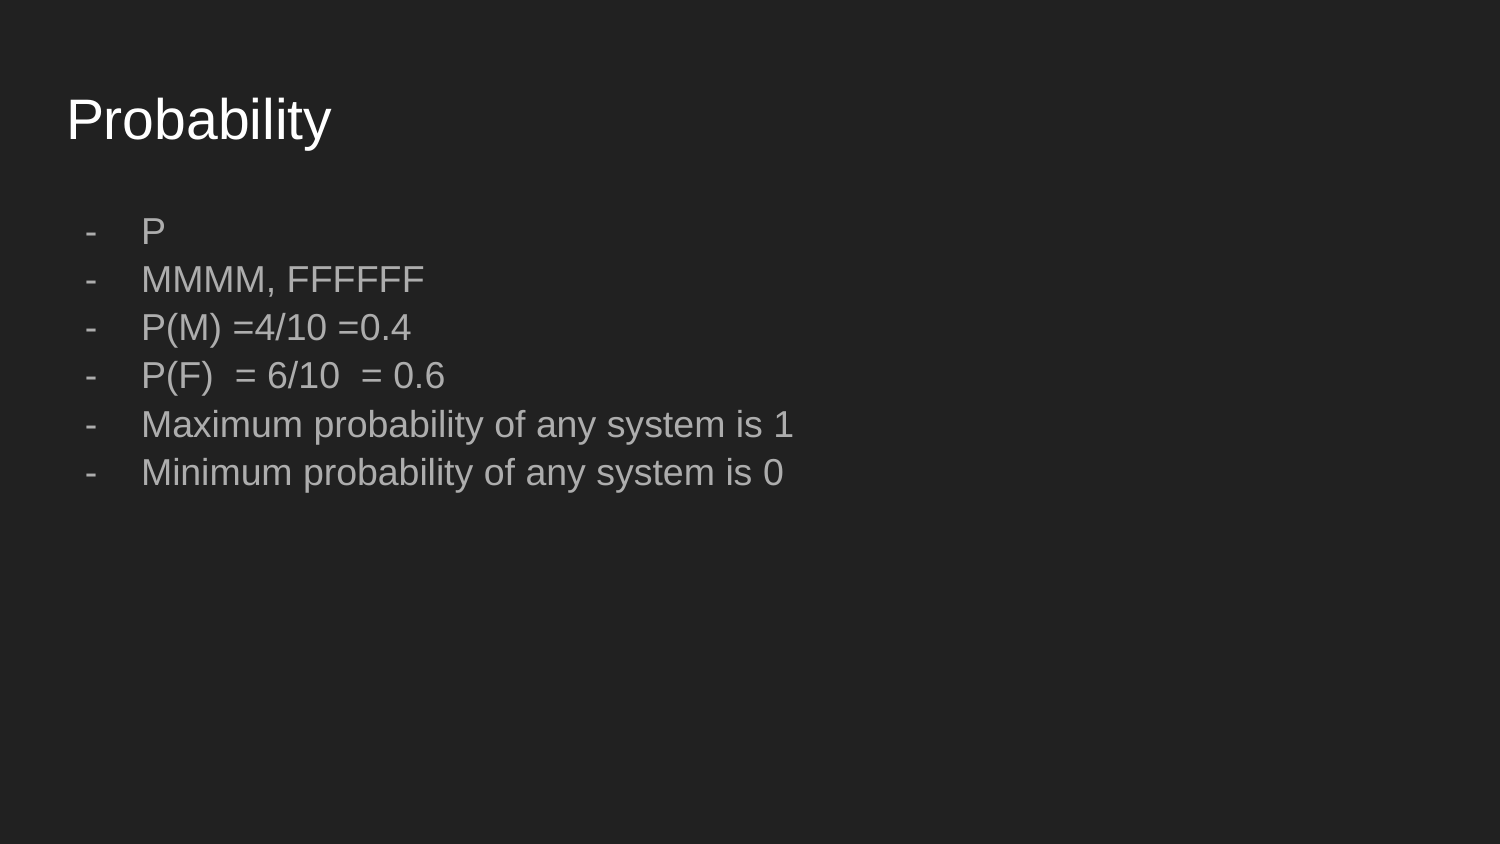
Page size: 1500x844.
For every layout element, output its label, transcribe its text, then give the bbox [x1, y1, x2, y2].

list P MMMM, FFFFFF P(M) =4/10 =0.4 P(F) = 6/10 = 0.6 Maximum probability of any system is 1 Minimum probability of any system is 0 [51, 189, 1449, 750]
title Probability [51, 72, 1449, 167]
